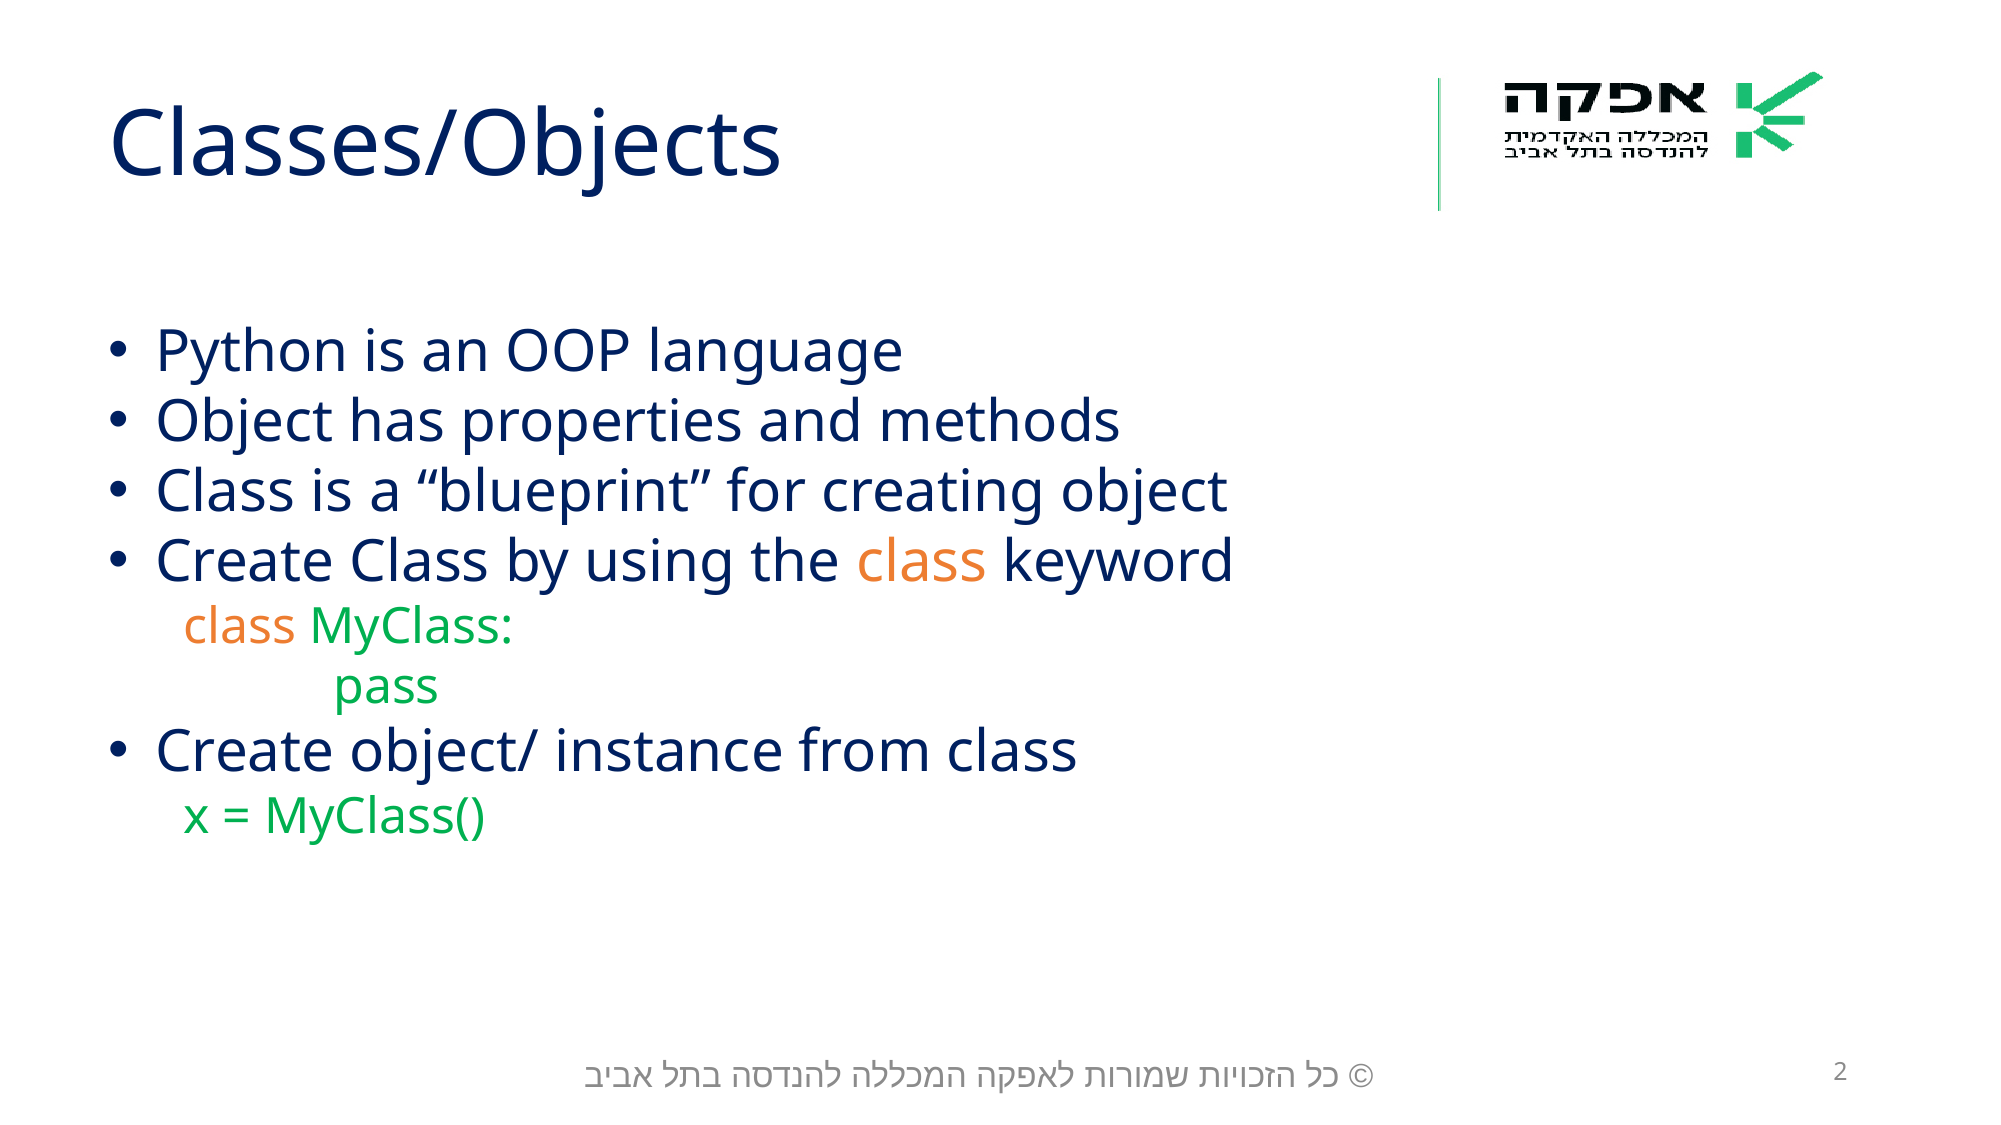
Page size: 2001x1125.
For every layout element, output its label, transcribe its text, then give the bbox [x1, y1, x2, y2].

footer © כל הזכויות שמורות לאפקה המכללה להנדסה בתל אביב [518, 1042, 1412, 1103]
text_box Classes/Objects [93, 76, 1430, 202]
picture [1416, 59, 1871, 230]
text_box Python is an OOP language Object has properties and methods Class is a “blueprint” for creating object Create Class by using the class keyword class MyClass: pass Create object/ instance from class x = MyClass() [93, 306, 1815, 921]
slide_number 2 [1412, 1042, 1863, 1103]
